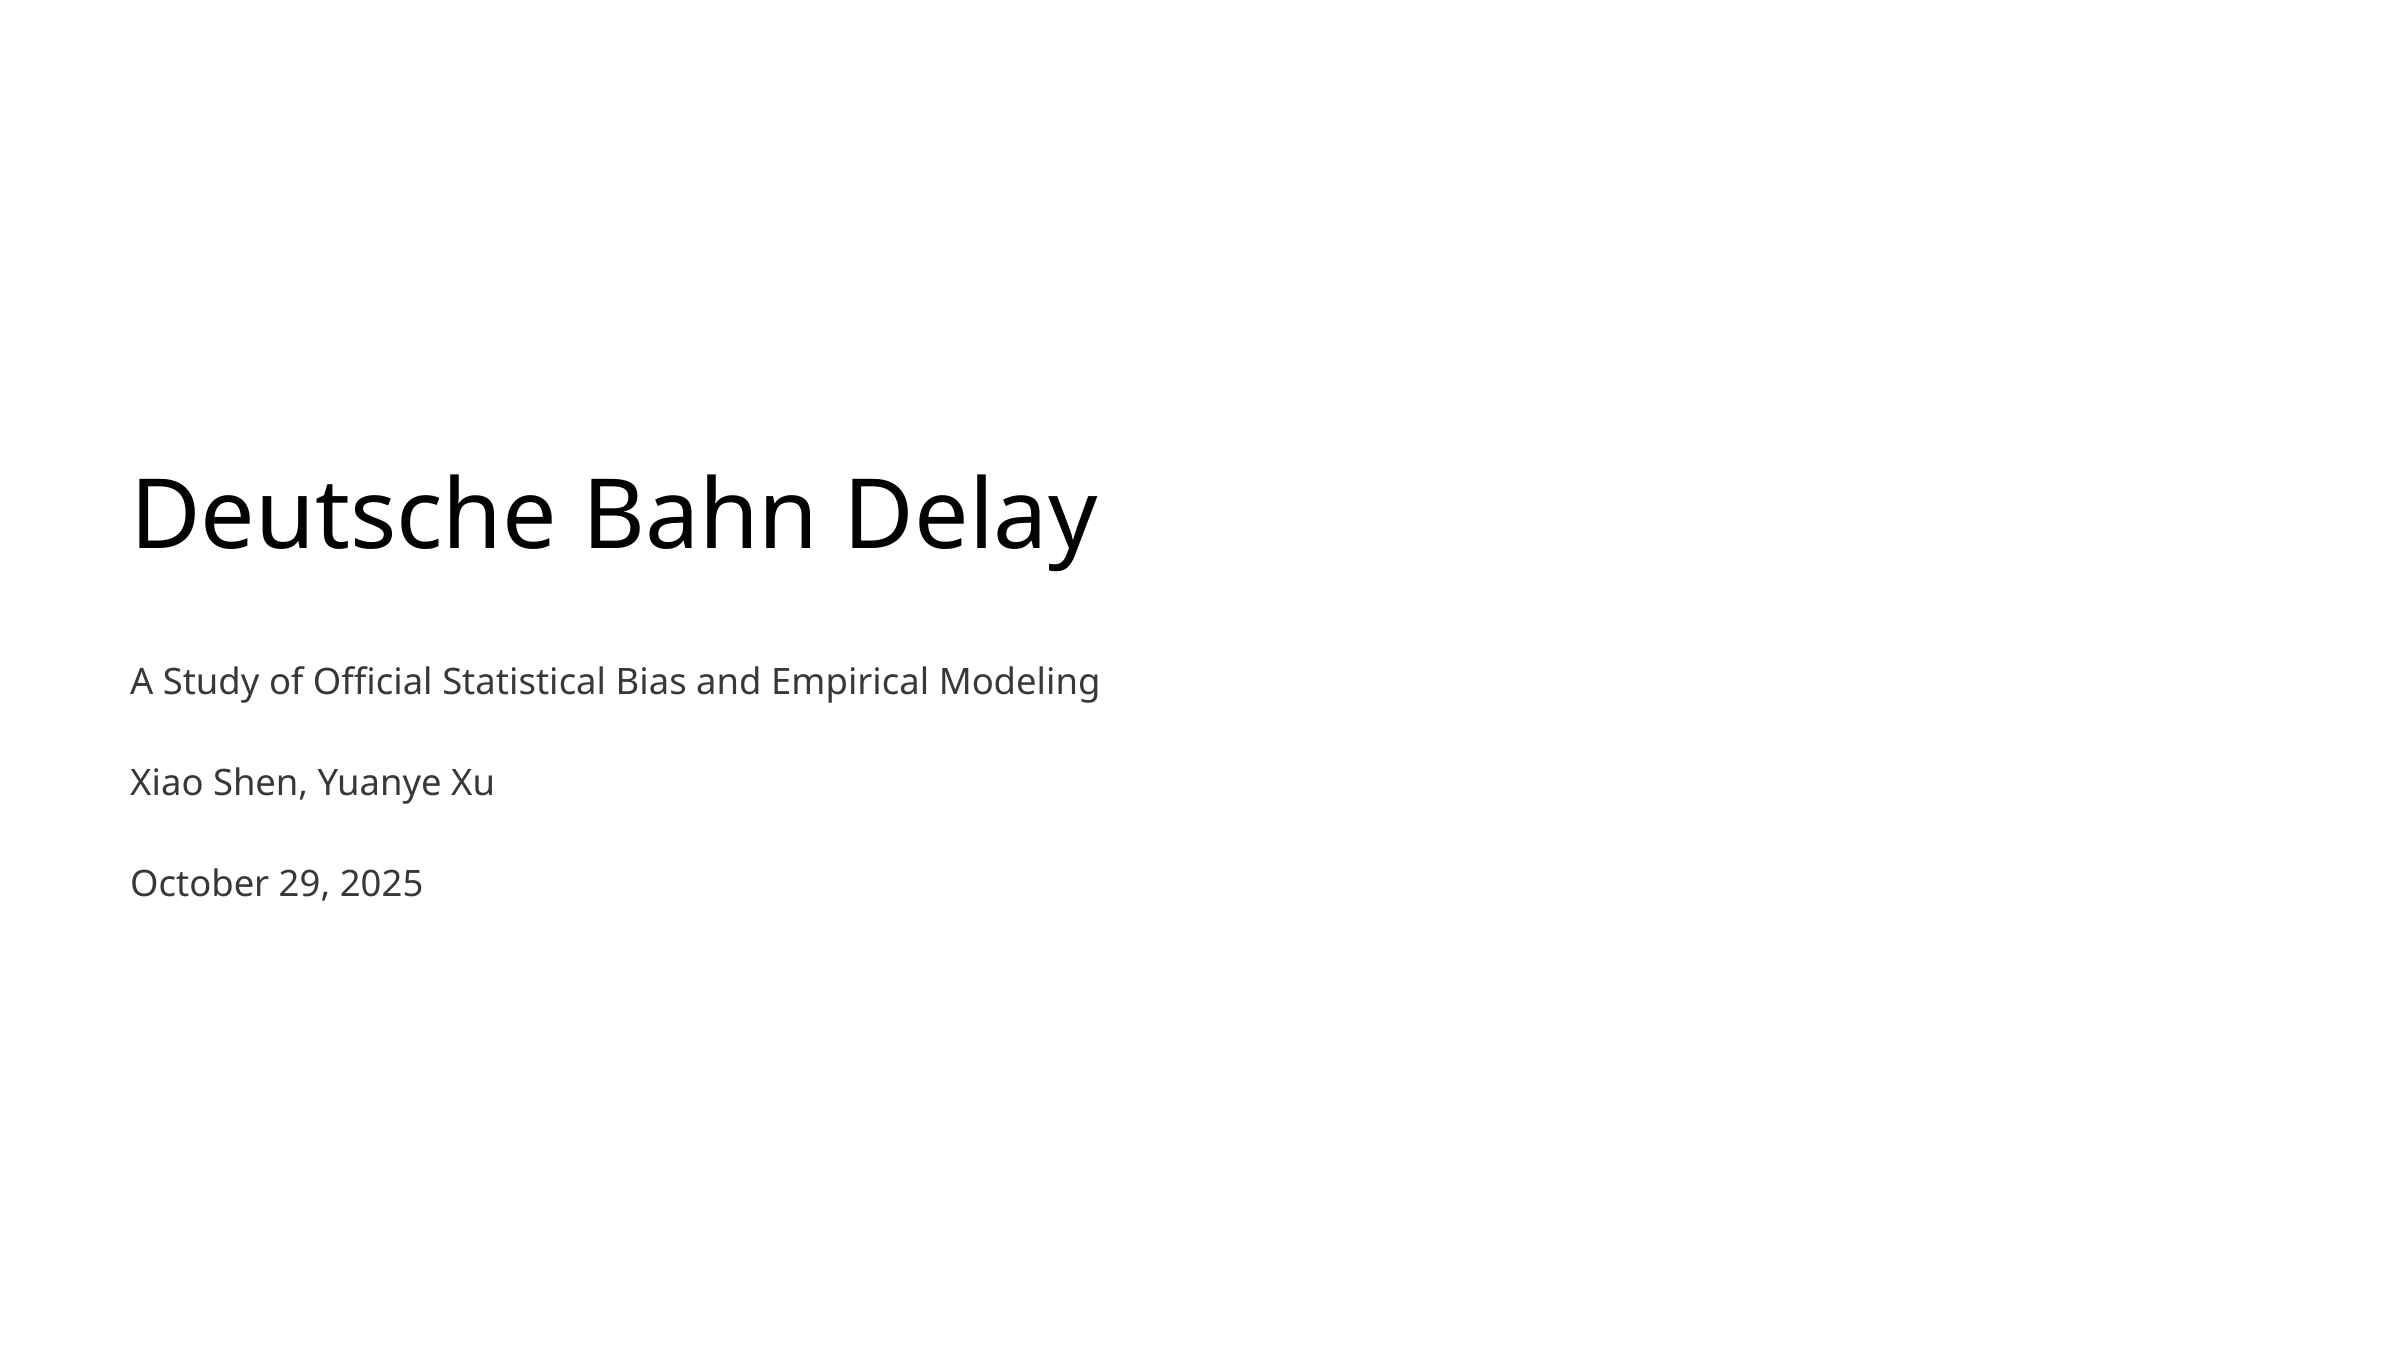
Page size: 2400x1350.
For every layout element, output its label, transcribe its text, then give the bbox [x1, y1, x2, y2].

text_box October 29, 2025 [130, 844, 2270, 905]
text_box Deutsche Bahn Delay [130, 445, 1107, 568]
text_box A Study of Official Statistical Bias and Empirical Modeling [130, 642, 2270, 702]
text_box Xiao Shen, Yuanye Xu [130, 743, 2270, 803]
